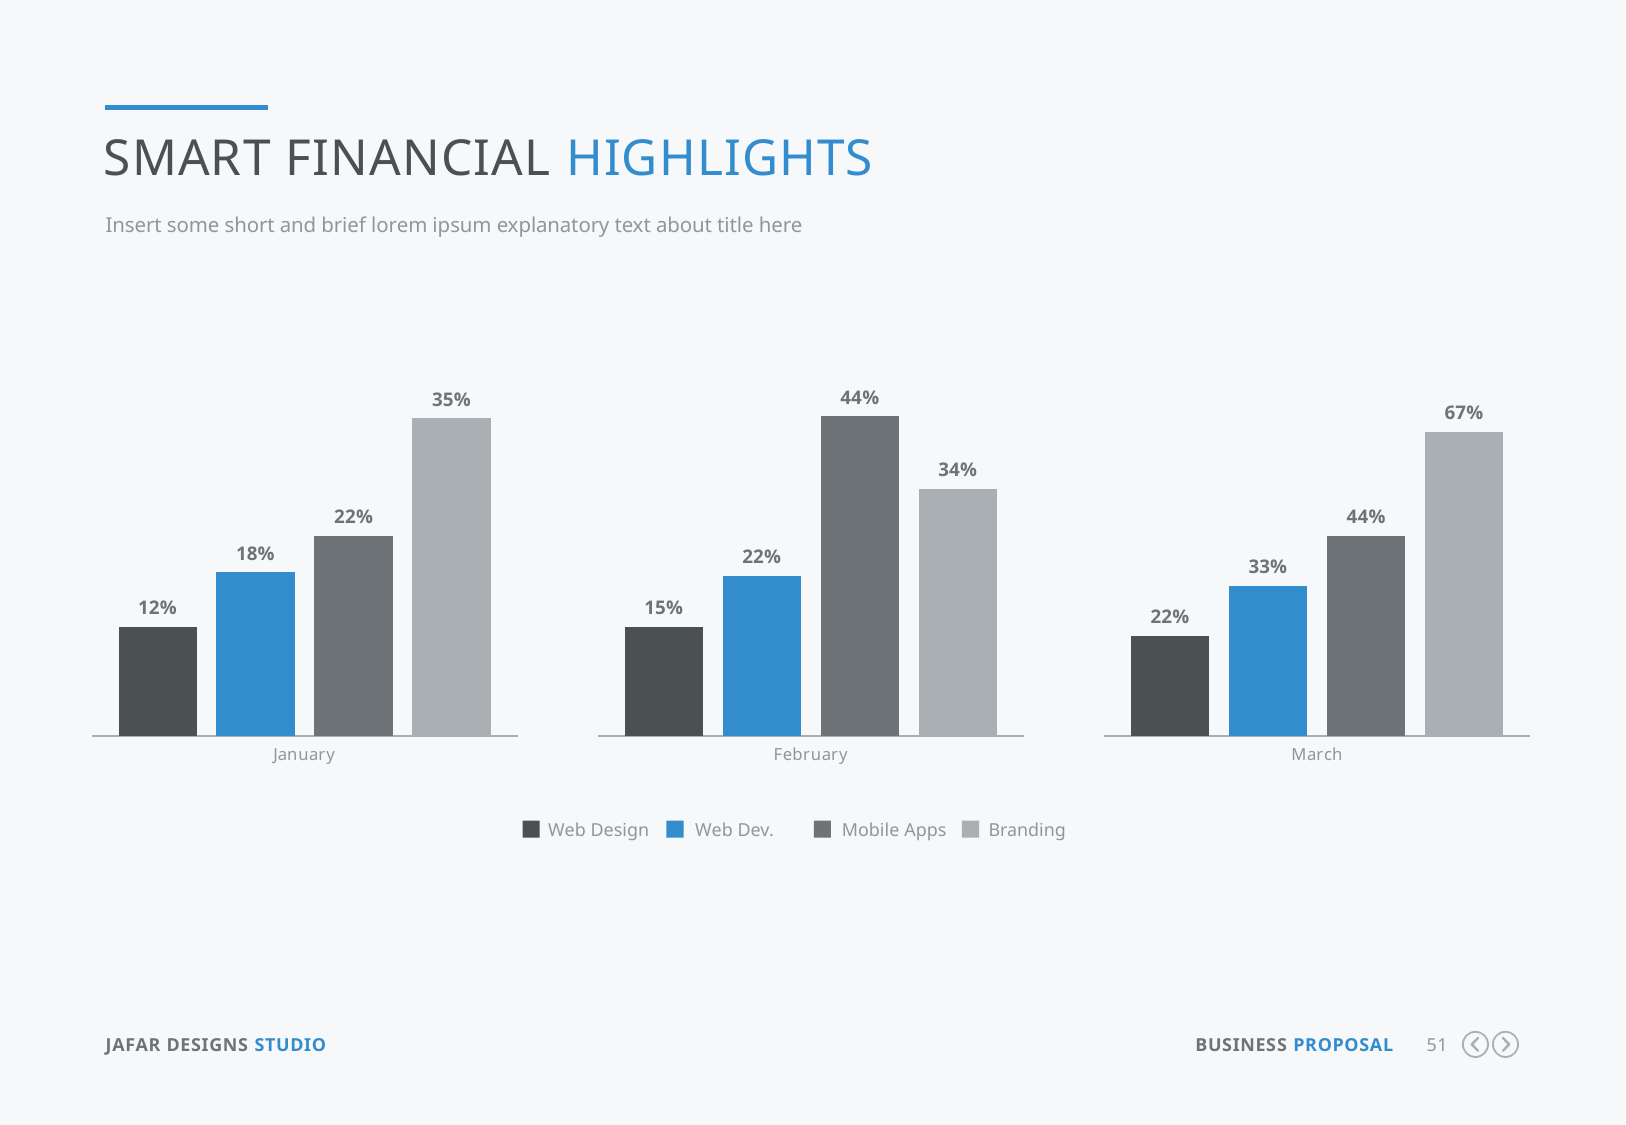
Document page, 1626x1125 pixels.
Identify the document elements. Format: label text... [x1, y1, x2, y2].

list Smart Financial Highlights [103, 125, 1518, 187]
chart [1095, 364, 1540, 774]
chart [588, 364, 1033, 774]
list Insert some short and brief lorem ipsum explanatory text about title here [105, 209, 1519, 241]
chart [82, 364, 527, 774]
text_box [522, 818, 1107, 841]
